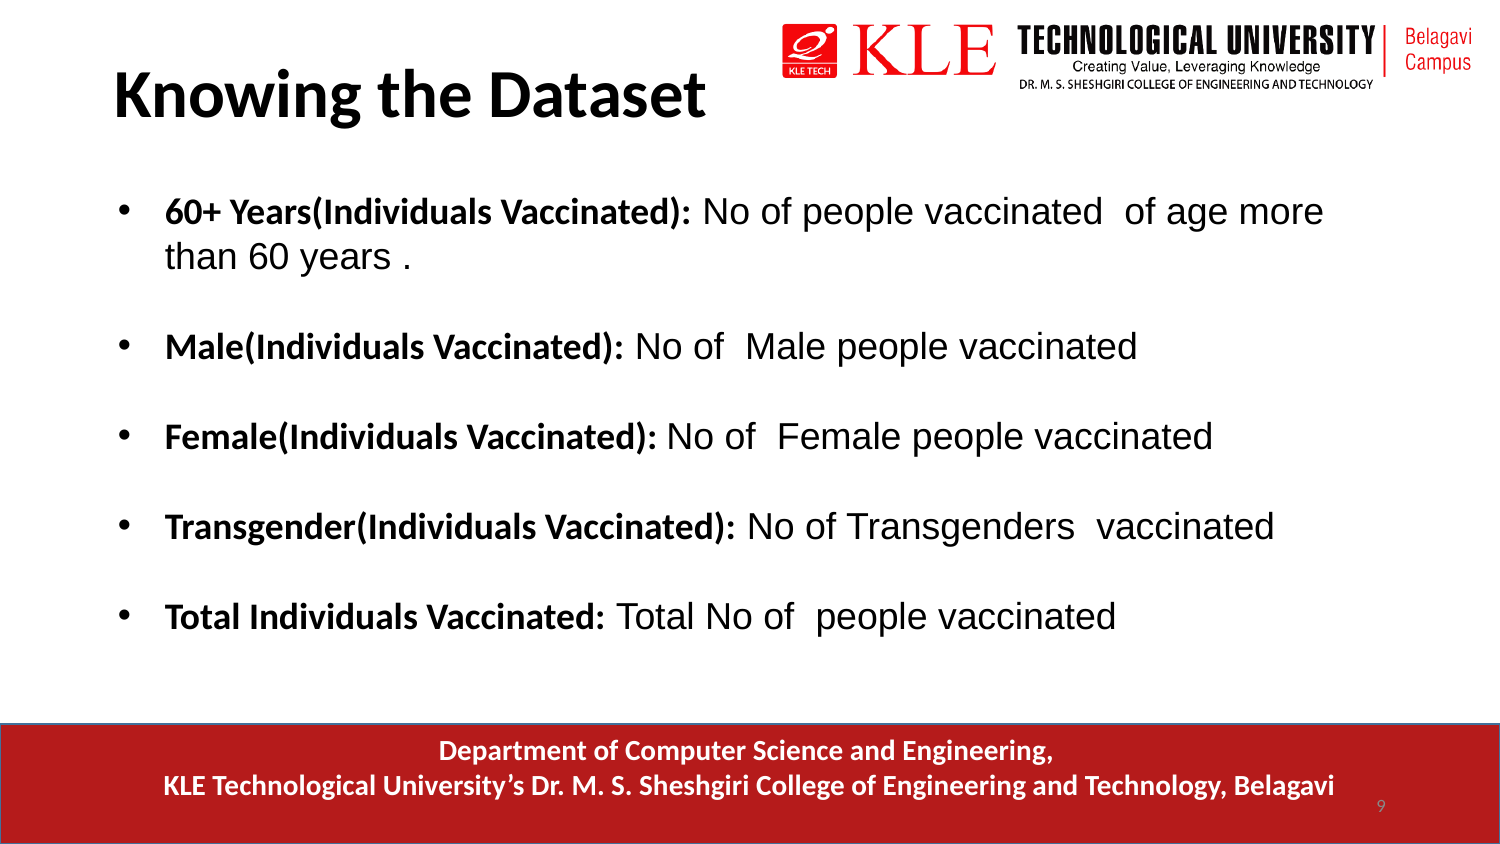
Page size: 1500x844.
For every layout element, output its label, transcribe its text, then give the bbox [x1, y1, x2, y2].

picture [778, 16, 1481, 96]
text_box Department of Computer Science and Engineering, KLE Technological University’s Dr. M. S. Sheshgiri College of Engineering and Technology, Belagavi [0, 723, 1500, 844]
slide_number 9 [1059, 782, 1397, 827]
text_box 60+ Years(Individuals Vaccinated): No of people vaccinated of age more than 60 years . Male(Individuals Vaccinated): No of Male people vaccinated Female(Individuals Vaccinated): No of Female people vaccinated Transgender(Individuals Vaccinated): No of Transgenders vaccinated Total Individuals Vaccinated: Total No of people vaccinated [103, 179, 1352, 690]
title Knowing the Dataset [103, 13, 1397, 177]
